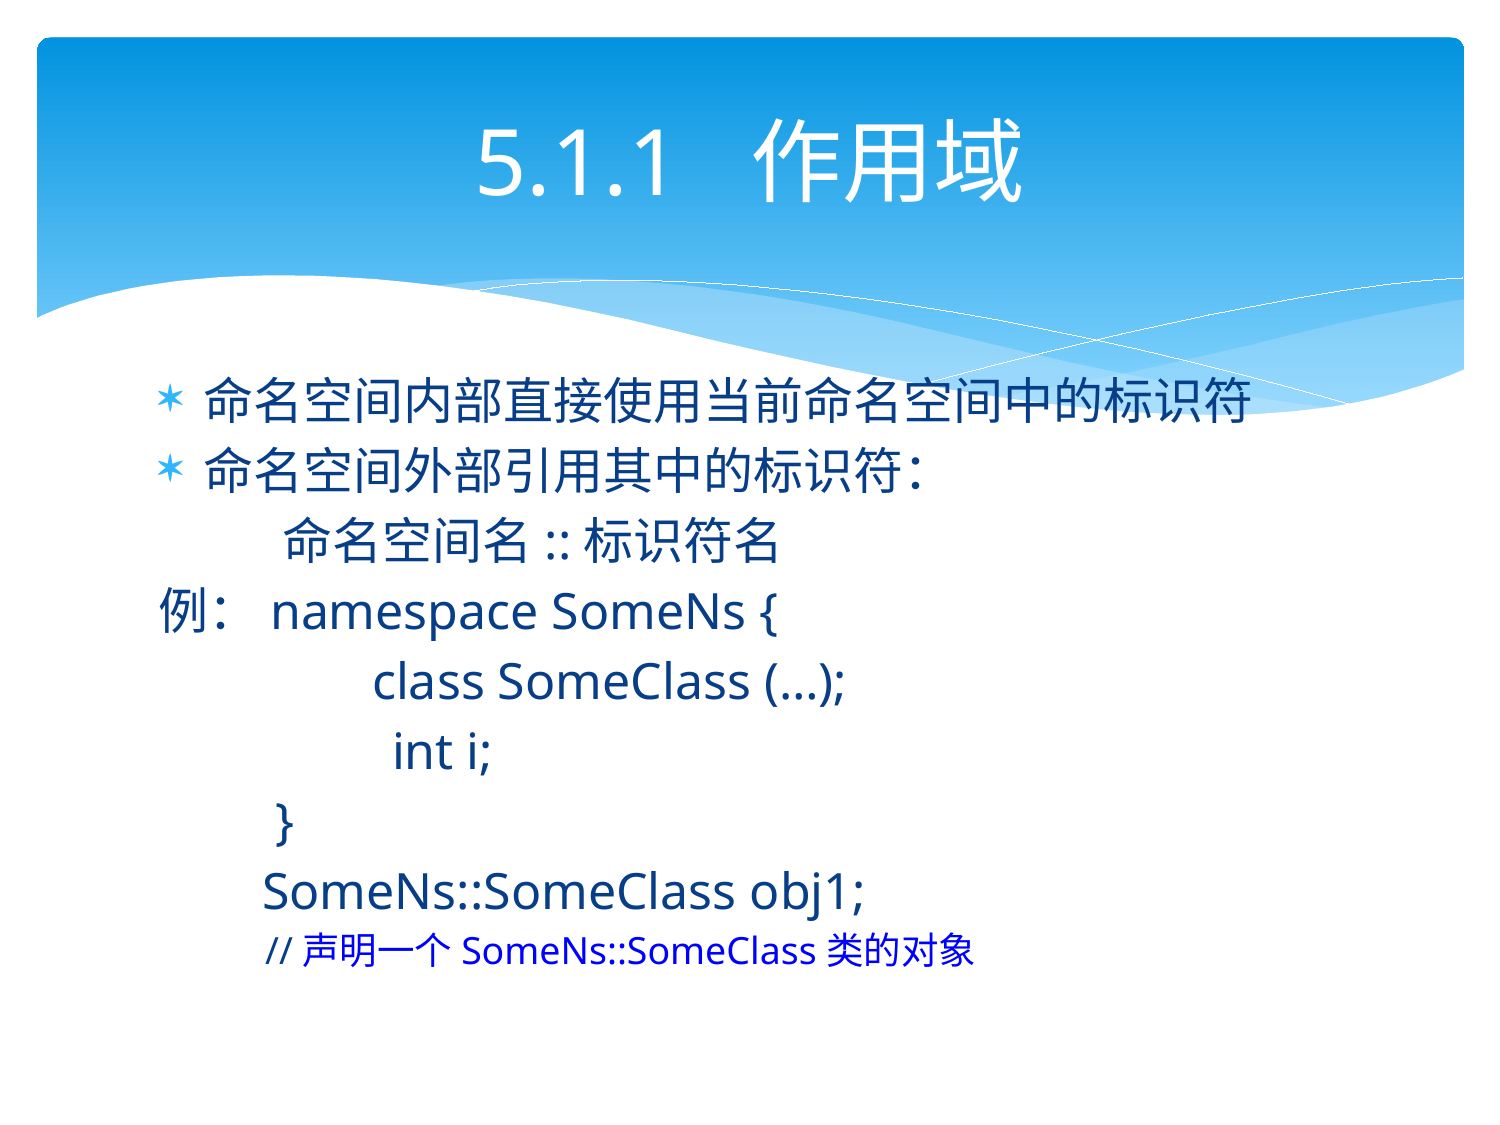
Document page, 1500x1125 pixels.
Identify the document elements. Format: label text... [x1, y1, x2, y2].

list 命名空间内部直接使用当前命名空间中的标识符 命名空间外部引用其中的标识符： 命名空间名::标识符名 例：namespace SomeNs { class SomeClass (…); int i; } SomeNs::SomeClass obj1; //声明一个SomeNs::SomeClass类的对象 [143, 361, 1359, 1047]
title 5.1.1 作用域 [75, 55, 1425, 261]
